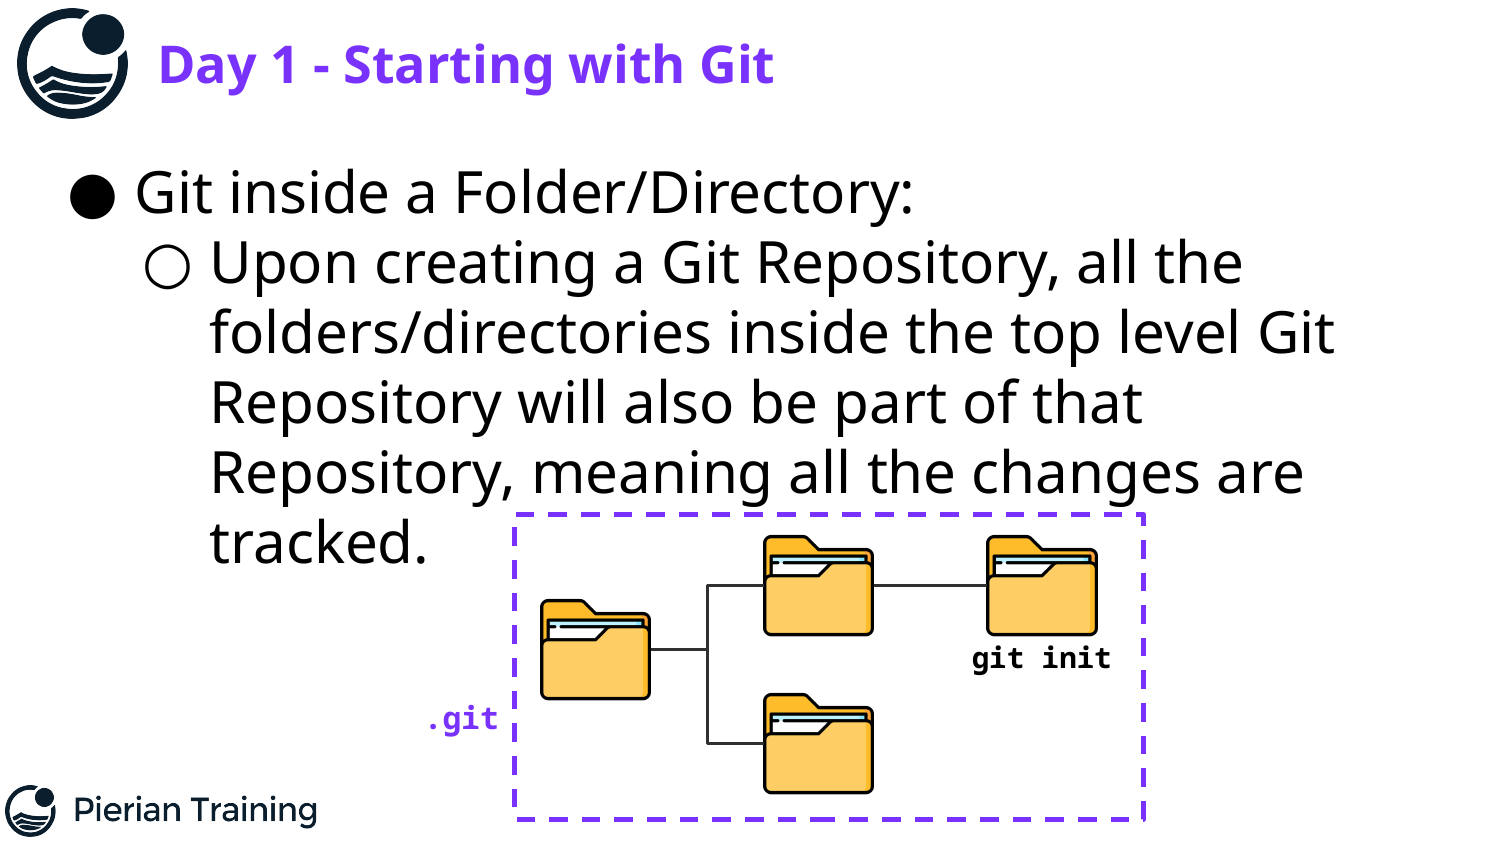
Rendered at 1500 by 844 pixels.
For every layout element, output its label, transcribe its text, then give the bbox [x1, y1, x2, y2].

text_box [650, 649, 764, 744]
picture [16, 8, 128, 120]
picture [540, 594, 650, 706]
text_box Git inside a Folder/Directory: Upon creating a Git Repository, all the folders/directories inside the top level Git Repository will also be part of that Repository, meaning all the changes are tracked. [44, 140, 1432, 591]
picture [763, 688, 875, 799]
text_box [514, 514, 1144, 820]
text_box Day 1 - Starting with Git [142, 16, 1432, 110]
picture [986, 529, 1098, 641]
text_box git init [953, 624, 1131, 690]
text_box .git [215, 683, 649, 751]
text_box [650, 585, 764, 649]
picture [763, 529, 875, 641]
picture [4, 785, 318, 837]
